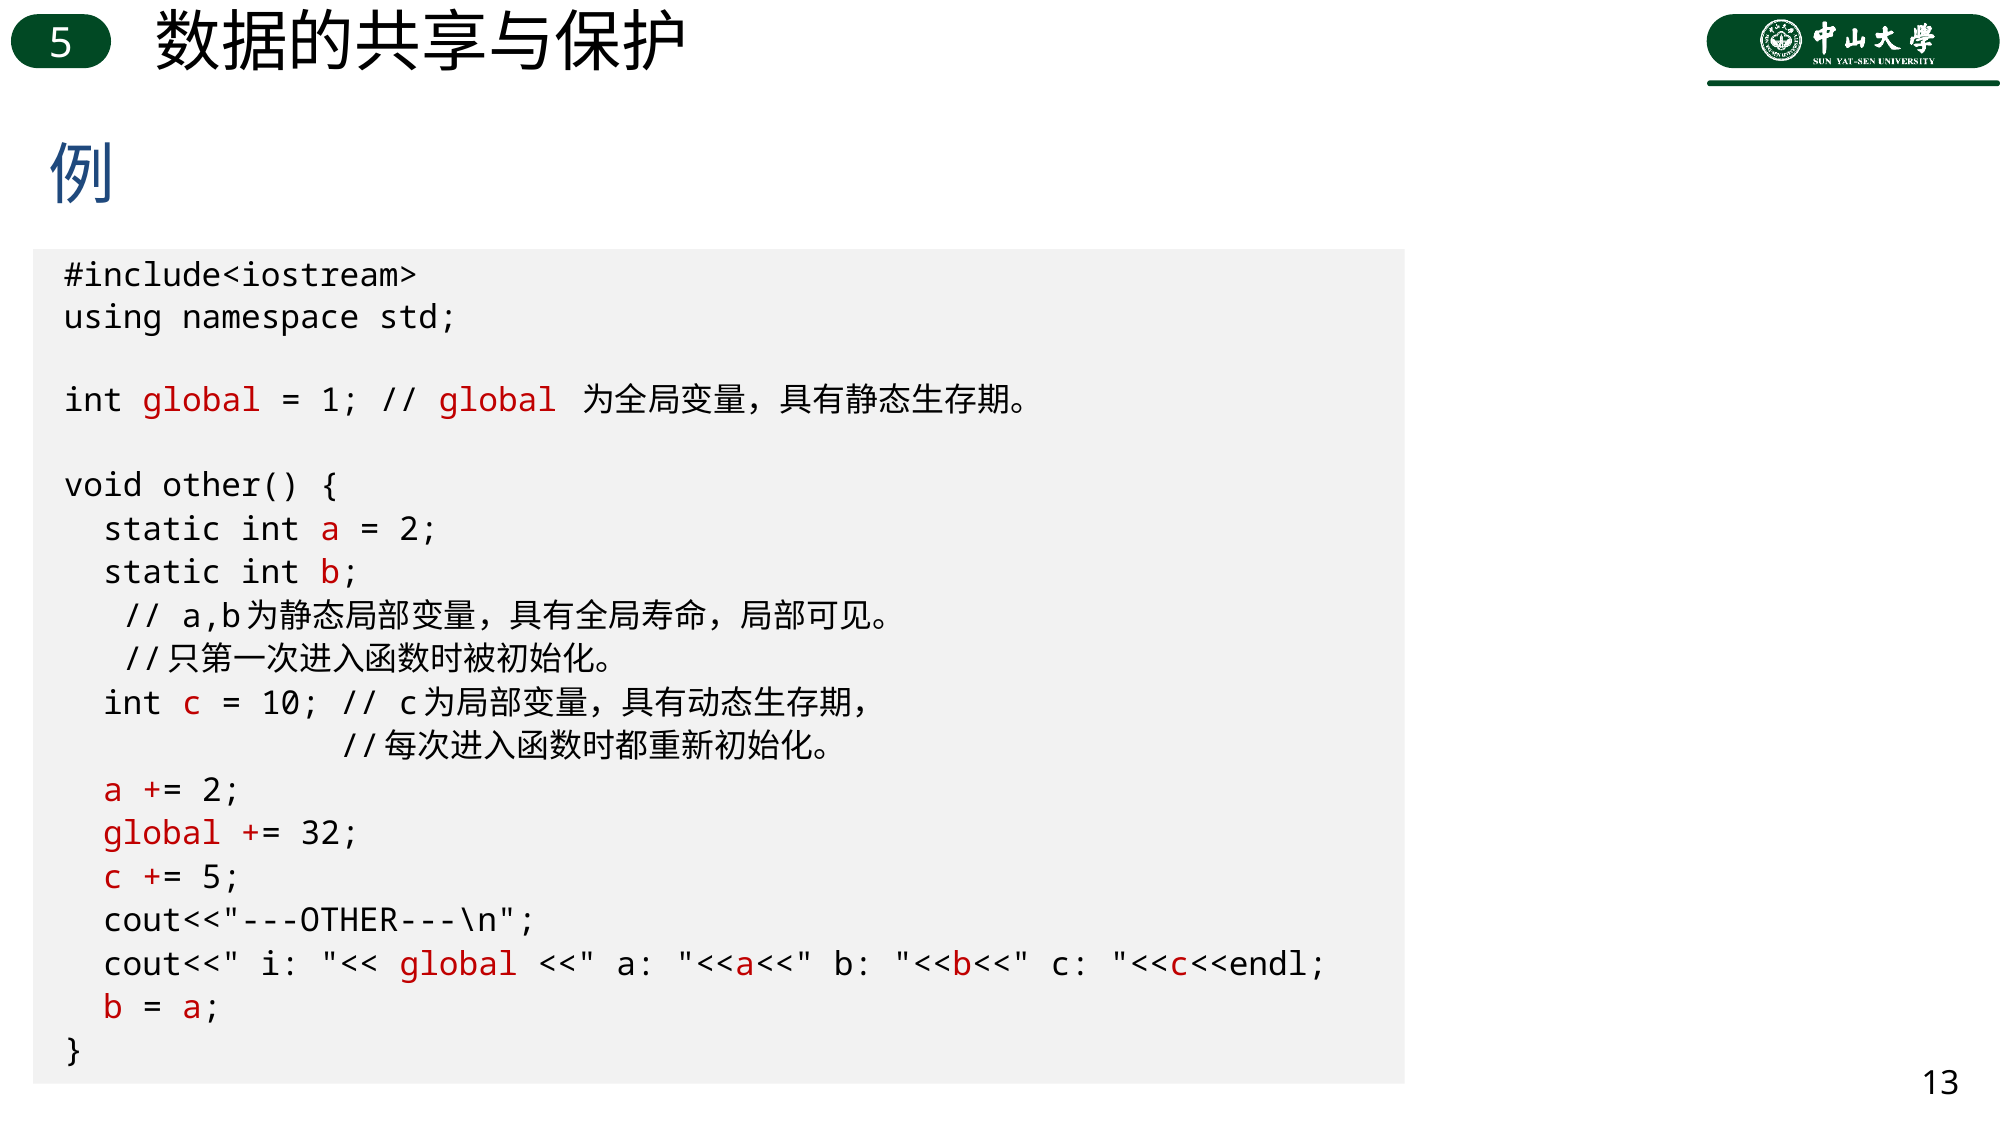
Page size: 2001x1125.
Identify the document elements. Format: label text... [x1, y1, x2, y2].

text_box #include<iostream> using namespace std; int global = 1; // global 为全局变量，具有静态生存期。 void other() { static int a = 2; static int b; // a,b为静态局部变量，具有全局寿命，局部可见。 //只第一次进入函数时被初始化。 int c = 10; // c为局部变量，具有动态生存期， //每次进入函数时都重新初始化。 a += 2; global += 32; c += 5; cout<<"---OTHER---\n"; cout<<" i: "<< global <<" a: "<<a<<" b: "<<b<<" c: "<<c<<endl; b = a; } [33, 249, 1405, 1084]
picture [1749, 8, 1957, 82]
slide_number 13 [1901, 1053, 1975, 1114]
text_box 数据的共享与保护 [139, 0, 704, 87]
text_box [1706, 14, 2000, 87]
text_box 5 [9, 13, 113, 70]
title 例 [33, 128, 585, 225]
